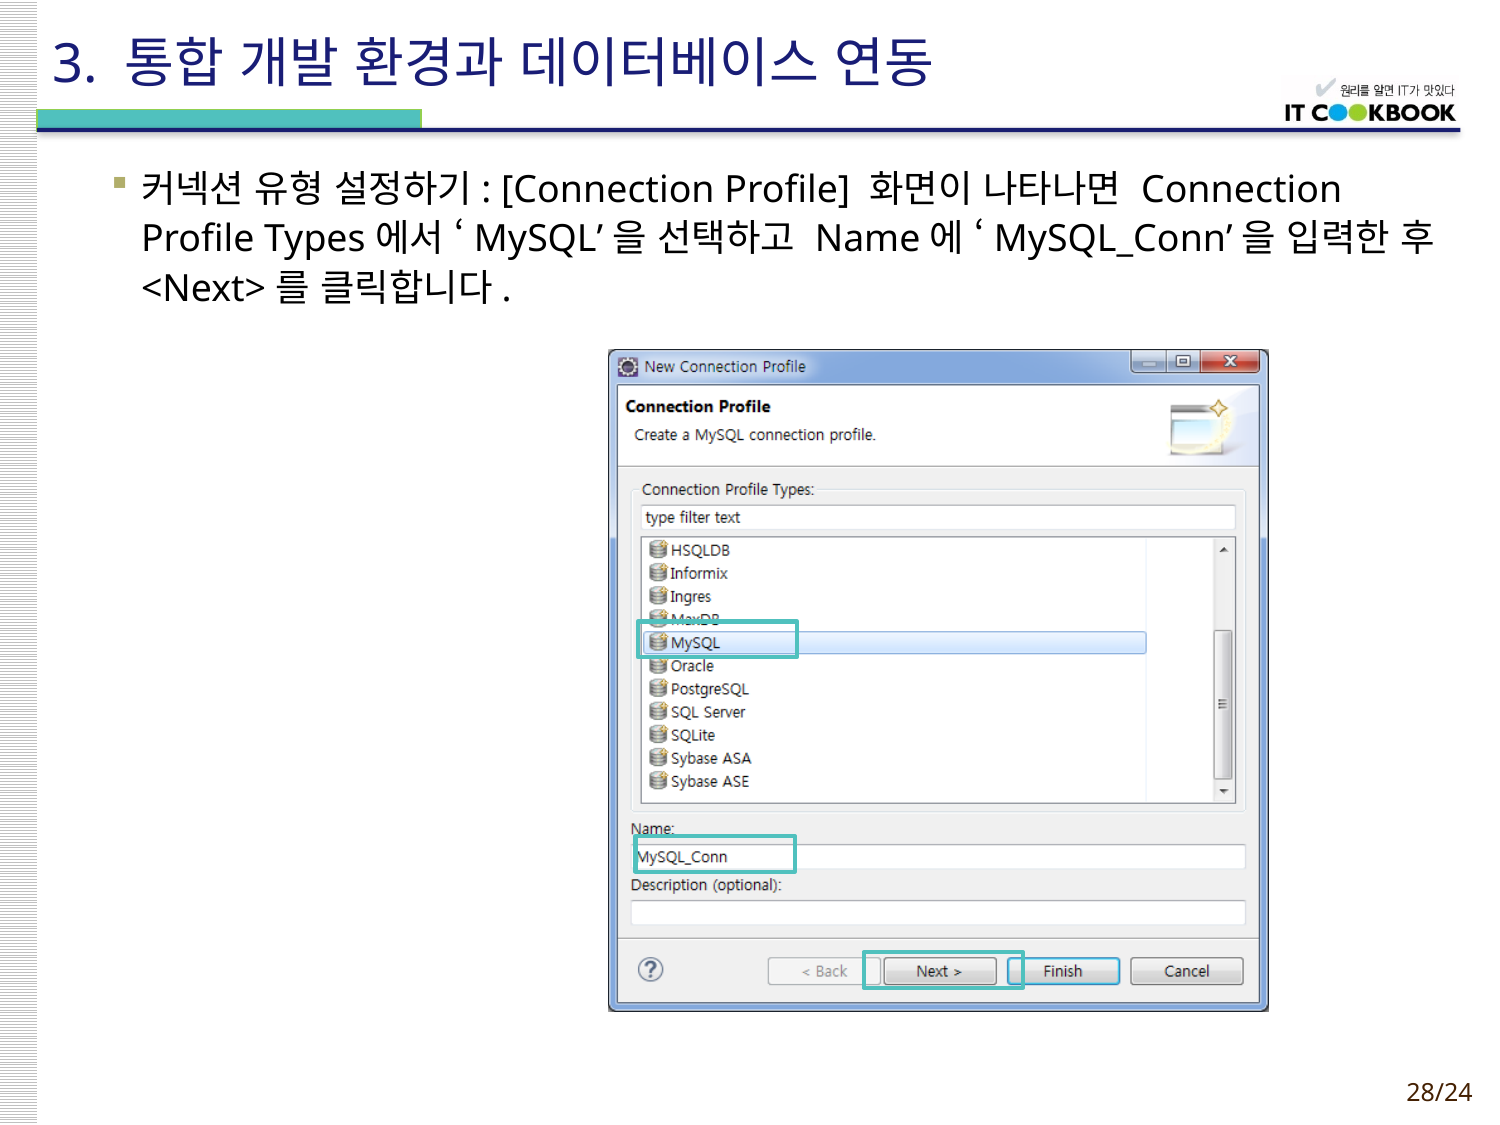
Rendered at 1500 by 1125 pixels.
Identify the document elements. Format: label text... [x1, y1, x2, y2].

list 커넥션 유형 설정하기: [Connection Profile] 화면이 나타나면 Connection Profile Types에서 ‘MySQL’을 선택하고 Name에 ‘MySQL_Conn’을 입력한 후 <Next>를 클릭합니다. [37, 152, 1463, 1091]
picture [1281, 75, 1459, 123]
title 3. 통합 개발 환경과 데이터베이스 연동 [37, 13, 1278, 109]
picture [608, 349, 1269, 1012]
